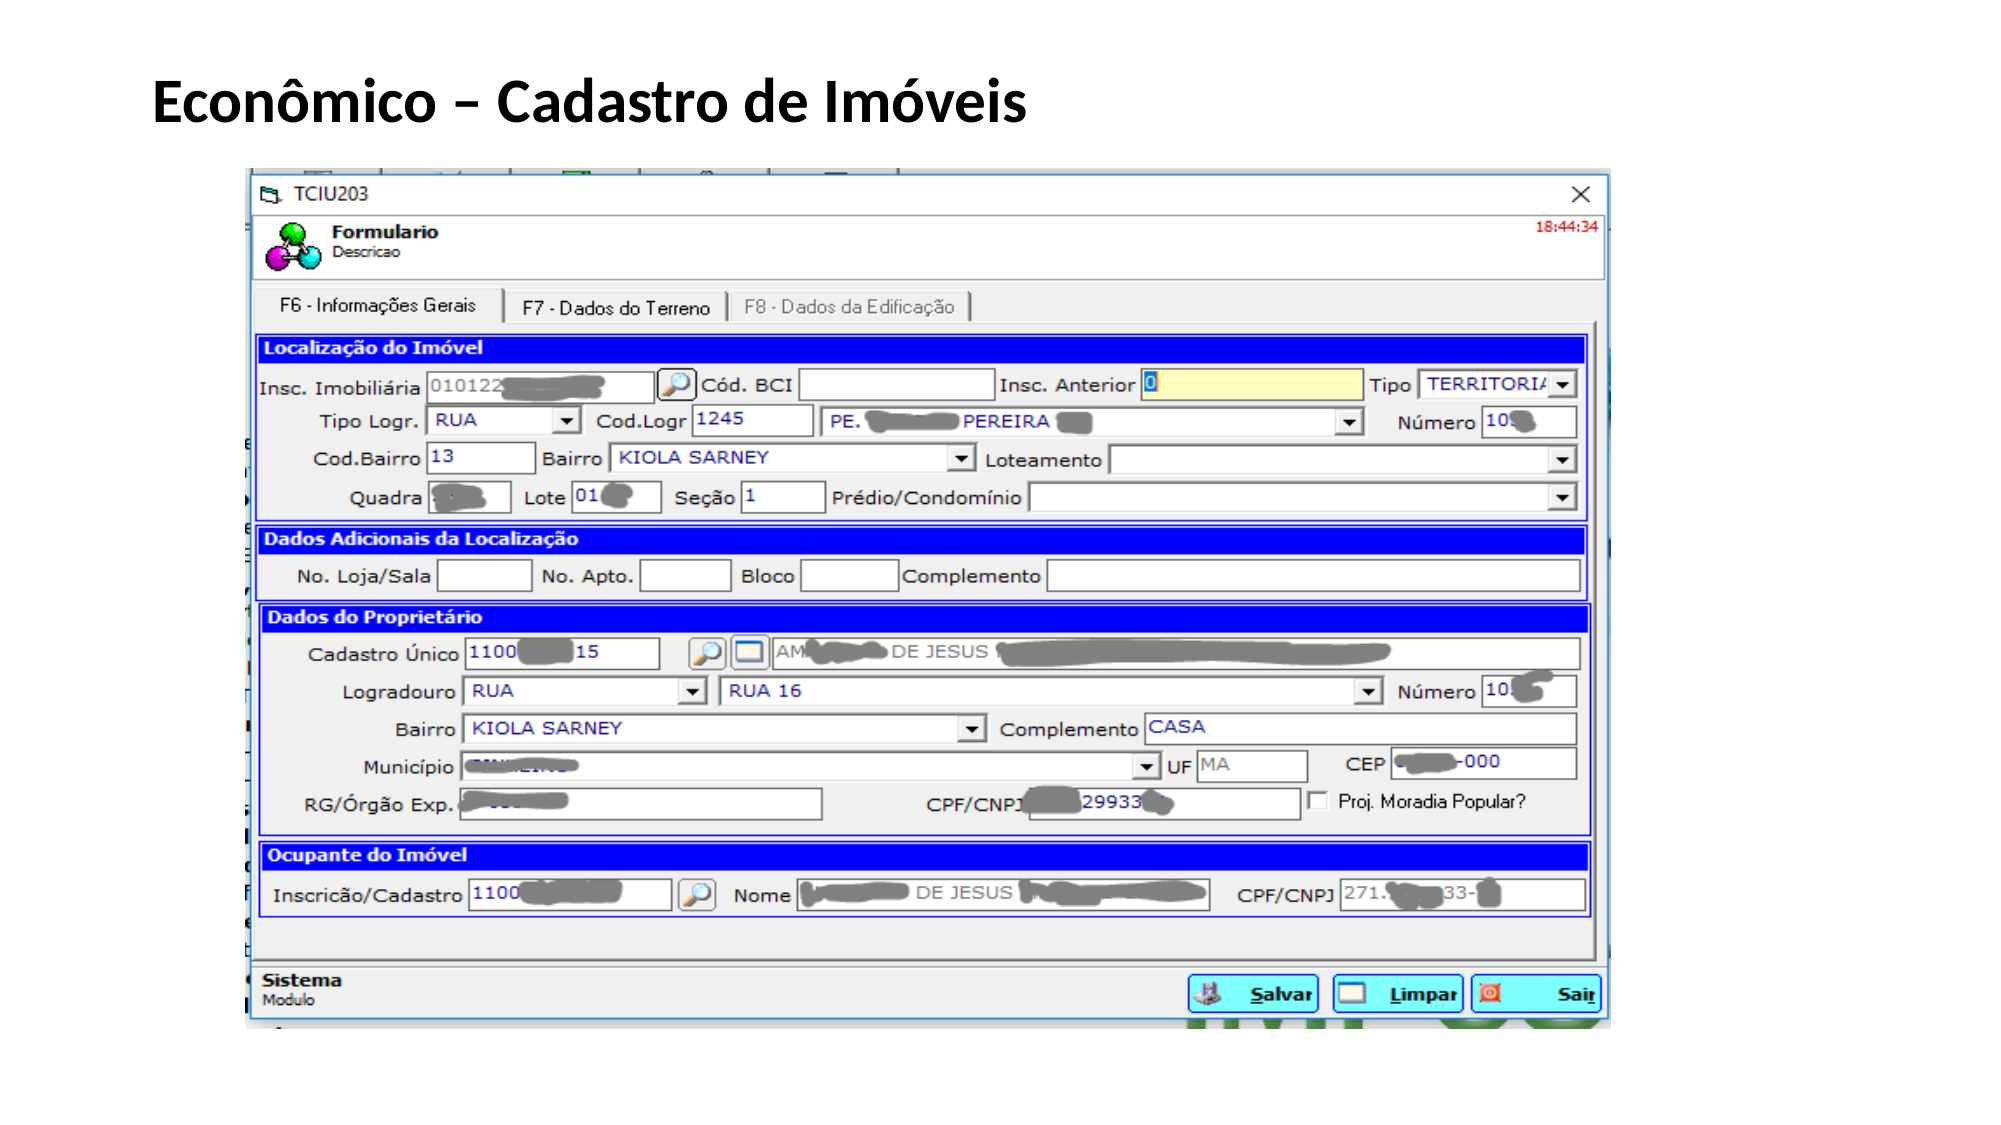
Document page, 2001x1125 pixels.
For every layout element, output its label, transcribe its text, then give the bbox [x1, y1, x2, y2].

title Econômico – Cadastro de Imóveis [137, 59, 1863, 144]
picture [244, 168, 1611, 1029]
